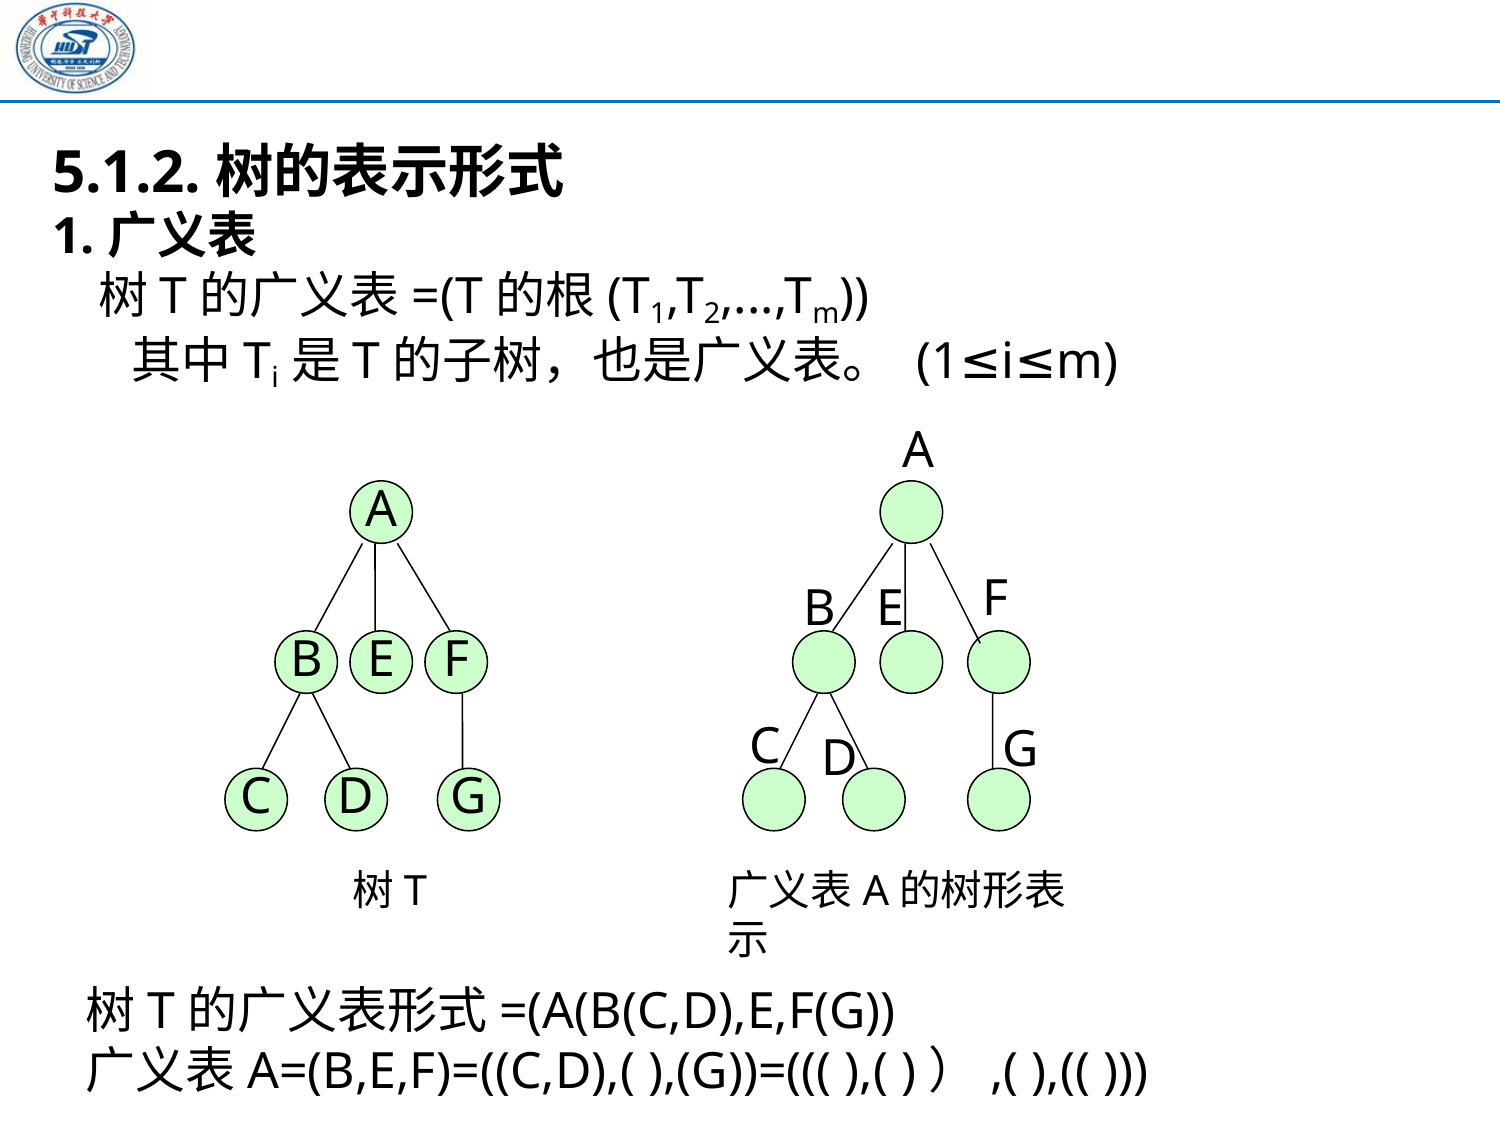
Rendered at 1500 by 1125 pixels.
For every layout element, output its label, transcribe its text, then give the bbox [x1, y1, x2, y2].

text_box F [967, 558, 1024, 634]
text_box G [437, 768, 500, 831]
text_box [880, 483, 943, 544]
text_box E [349, 630, 413, 694]
text_box D [324, 768, 388, 831]
text_box B [274, 630, 338, 694]
text_box [967, 634, 1031, 694]
text_box B [789, 568, 852, 643]
text_box [880, 631, 943, 694]
text_box [742, 777, 806, 831]
text_box 广义表A的树形表示 [712, 855, 1100, 971]
text_box C [224, 768, 288, 831]
text_box [37, 411, 1451, 628]
text_box C [734, 705, 796, 781]
text_box [842, 768, 906, 831]
text_box D [807, 718, 874, 793]
text_box A [887, 429, 938, 483]
text_box F [424, 630, 488, 694]
text_box G [987, 709, 1054, 784]
text_box [792, 643, 856, 694]
text_box E [861, 568, 919, 643]
text_box [967, 770, 1031, 831]
text_box 树T的广义表形式=(A(B(C,D),E,F(G)) 广义表A=(B,E,F)=((C,D),( ),(G))=((( ),( )）,( ),(( ))) [24, 970, 1488, 1106]
picture [0, 0, 148, 95]
text_box 树T [337, 855, 450, 921]
text_box 5.1.2.树的表示形式 1.广义表 树T的广义表=(T的根(T1,T2,...,Tm)) 其中Ti是T的子树，也是广义表。 (1≤i≤m) [37, 126, 1428, 401]
text_box A [349, 480, 413, 544]
